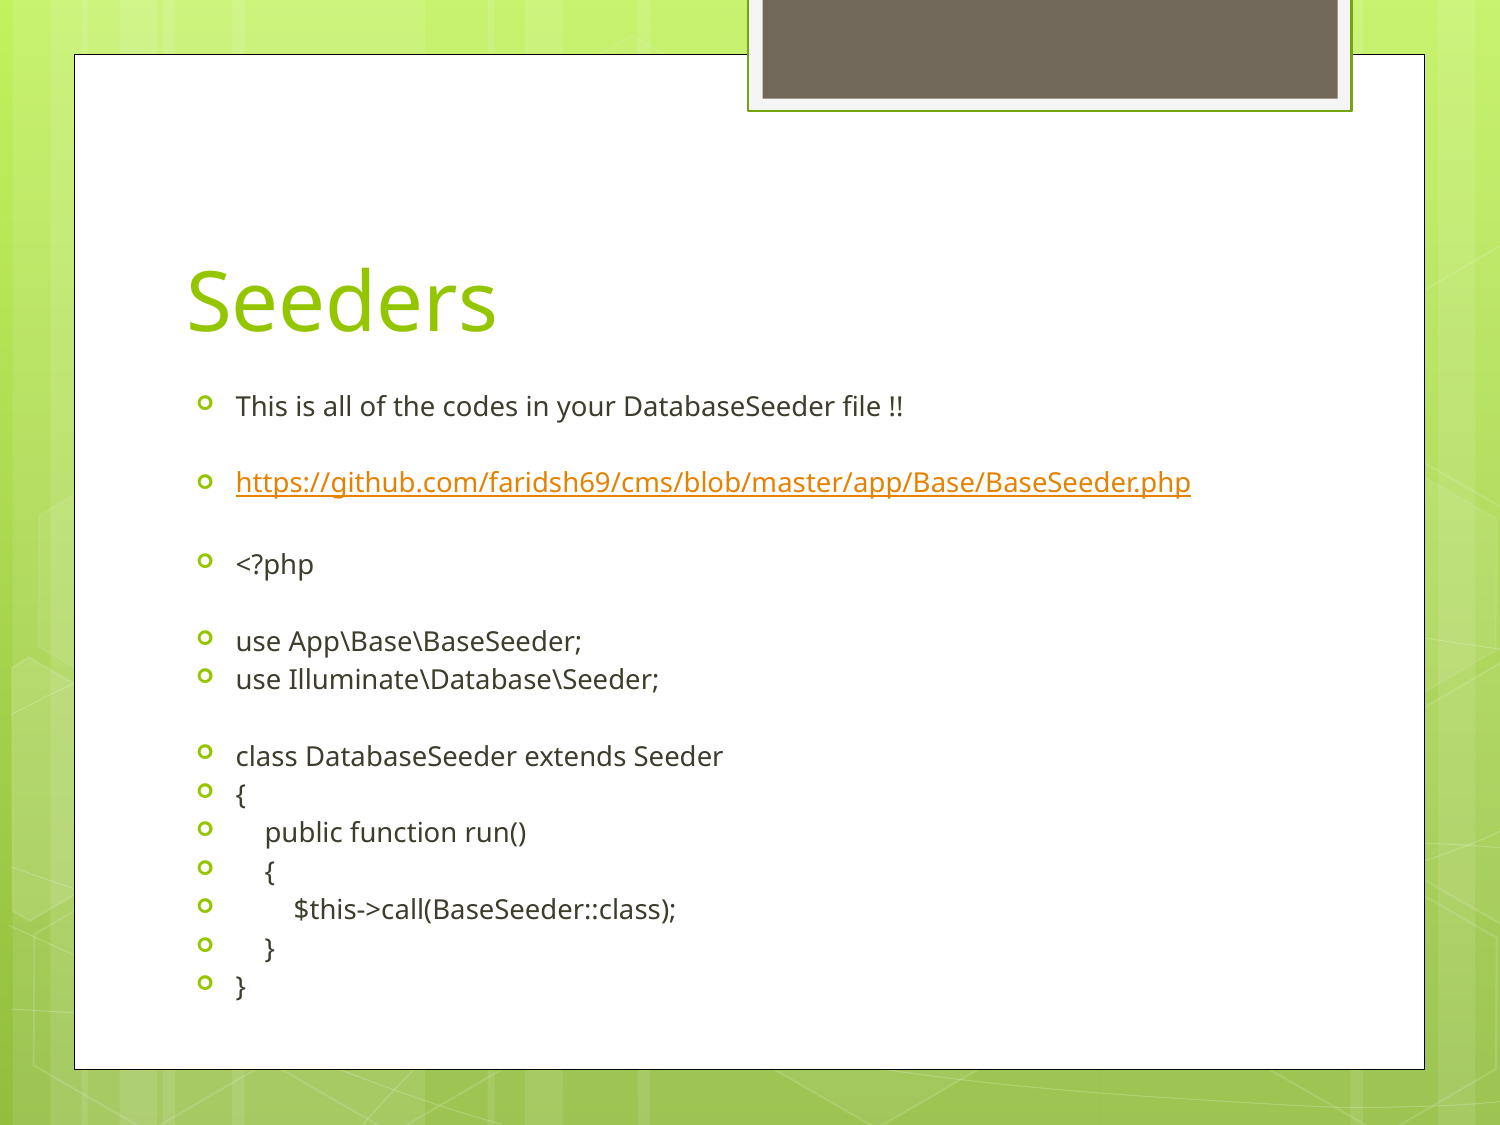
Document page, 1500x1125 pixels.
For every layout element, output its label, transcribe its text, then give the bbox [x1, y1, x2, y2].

title Seeders [171, 168, 1324, 357]
list This is all of the codes in your DatabaseSeeder file !! https://github.com/faridsh69/cms/blob/master/app/Base/BaseSeeder.php <?php use App\Base\BaseSeeder; use Illuminate\Database\Seeder; class DatabaseSeeder extends Seeder { public function run() { $this->call(BaseSeeder::class); } } [171, 381, 1283, 1013]
